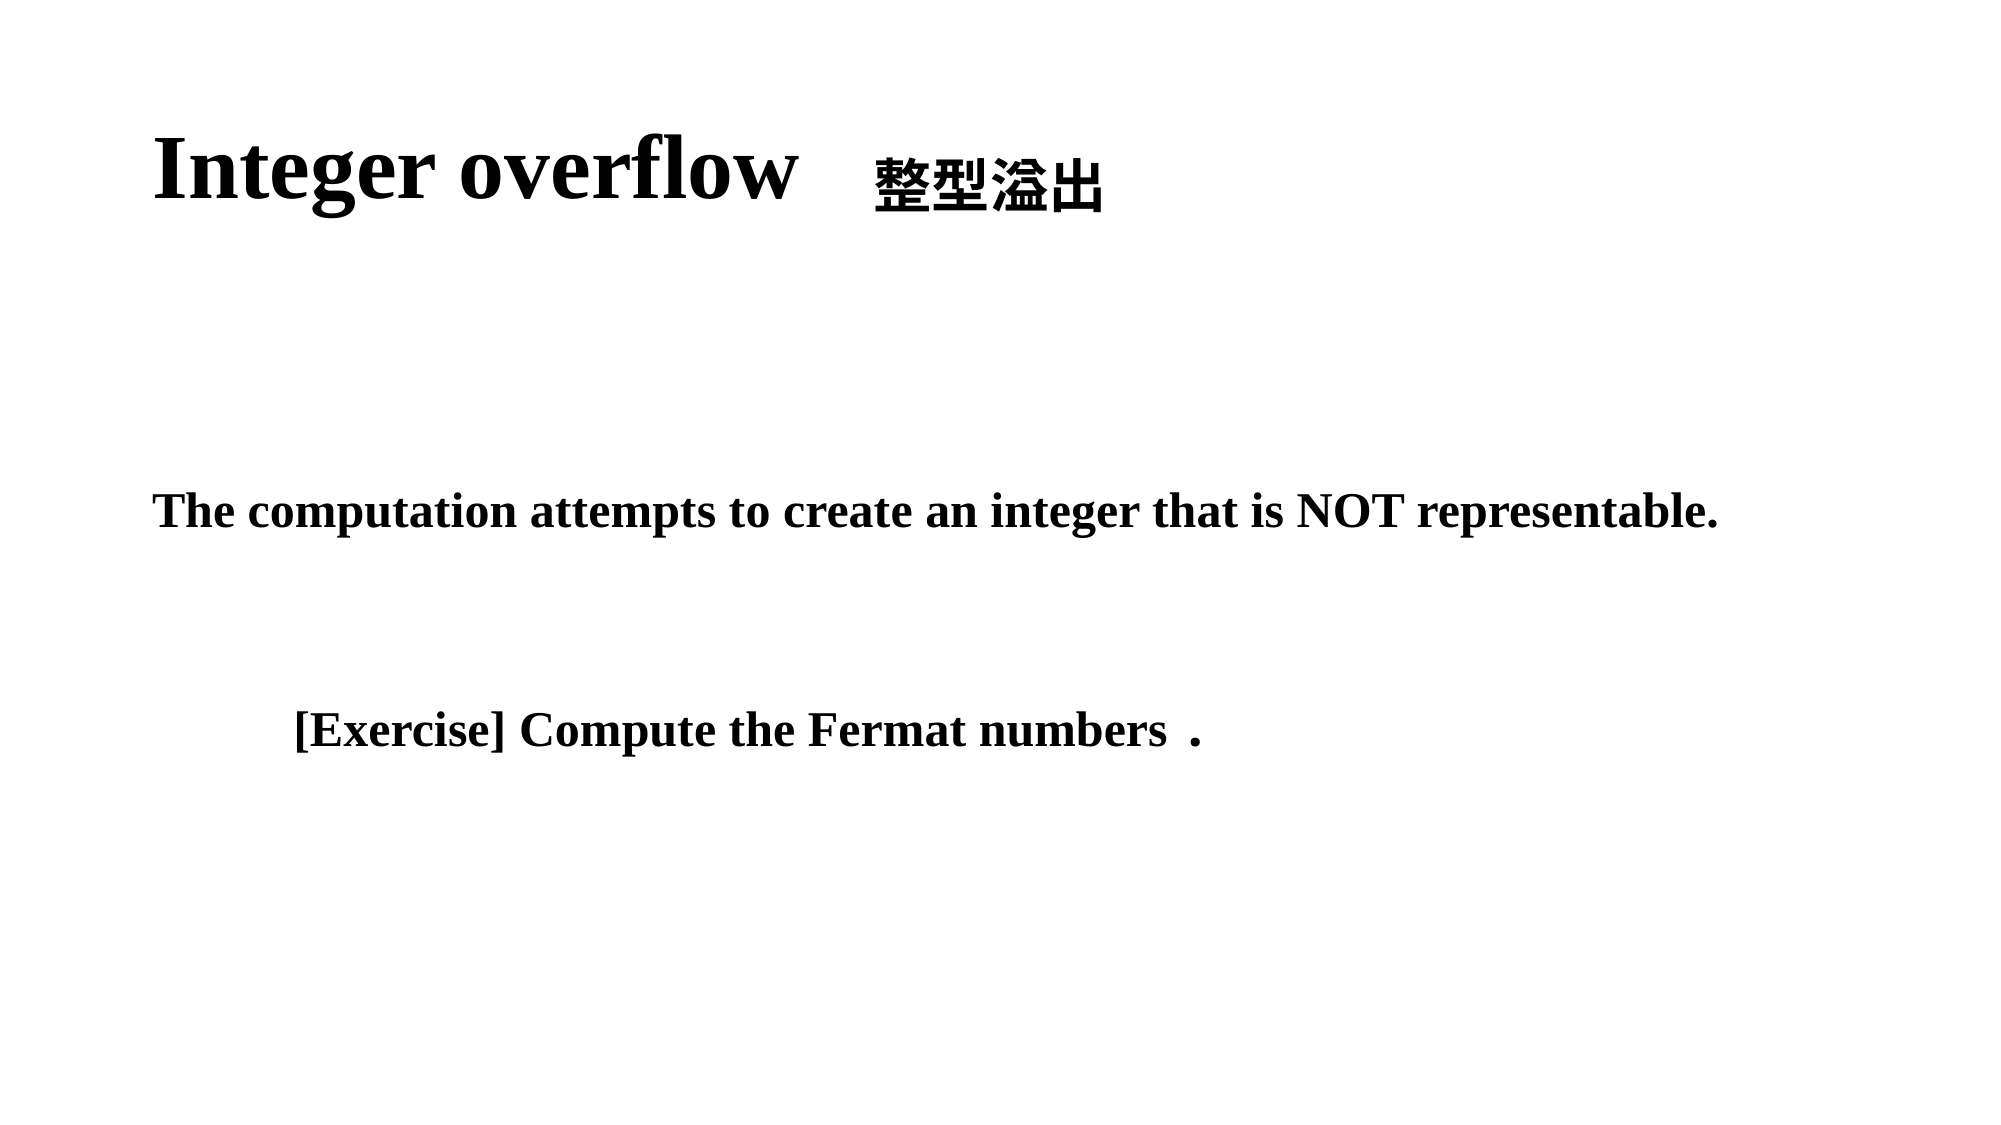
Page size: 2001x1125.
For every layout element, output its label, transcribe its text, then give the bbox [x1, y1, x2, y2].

text_box The computation attempts to create an integer that is NOT representable. [137, 461, 1822, 545]
title Integer overflow [137, 59, 1863, 278]
text_box 整型溢出 [824, 107, 1157, 227]
